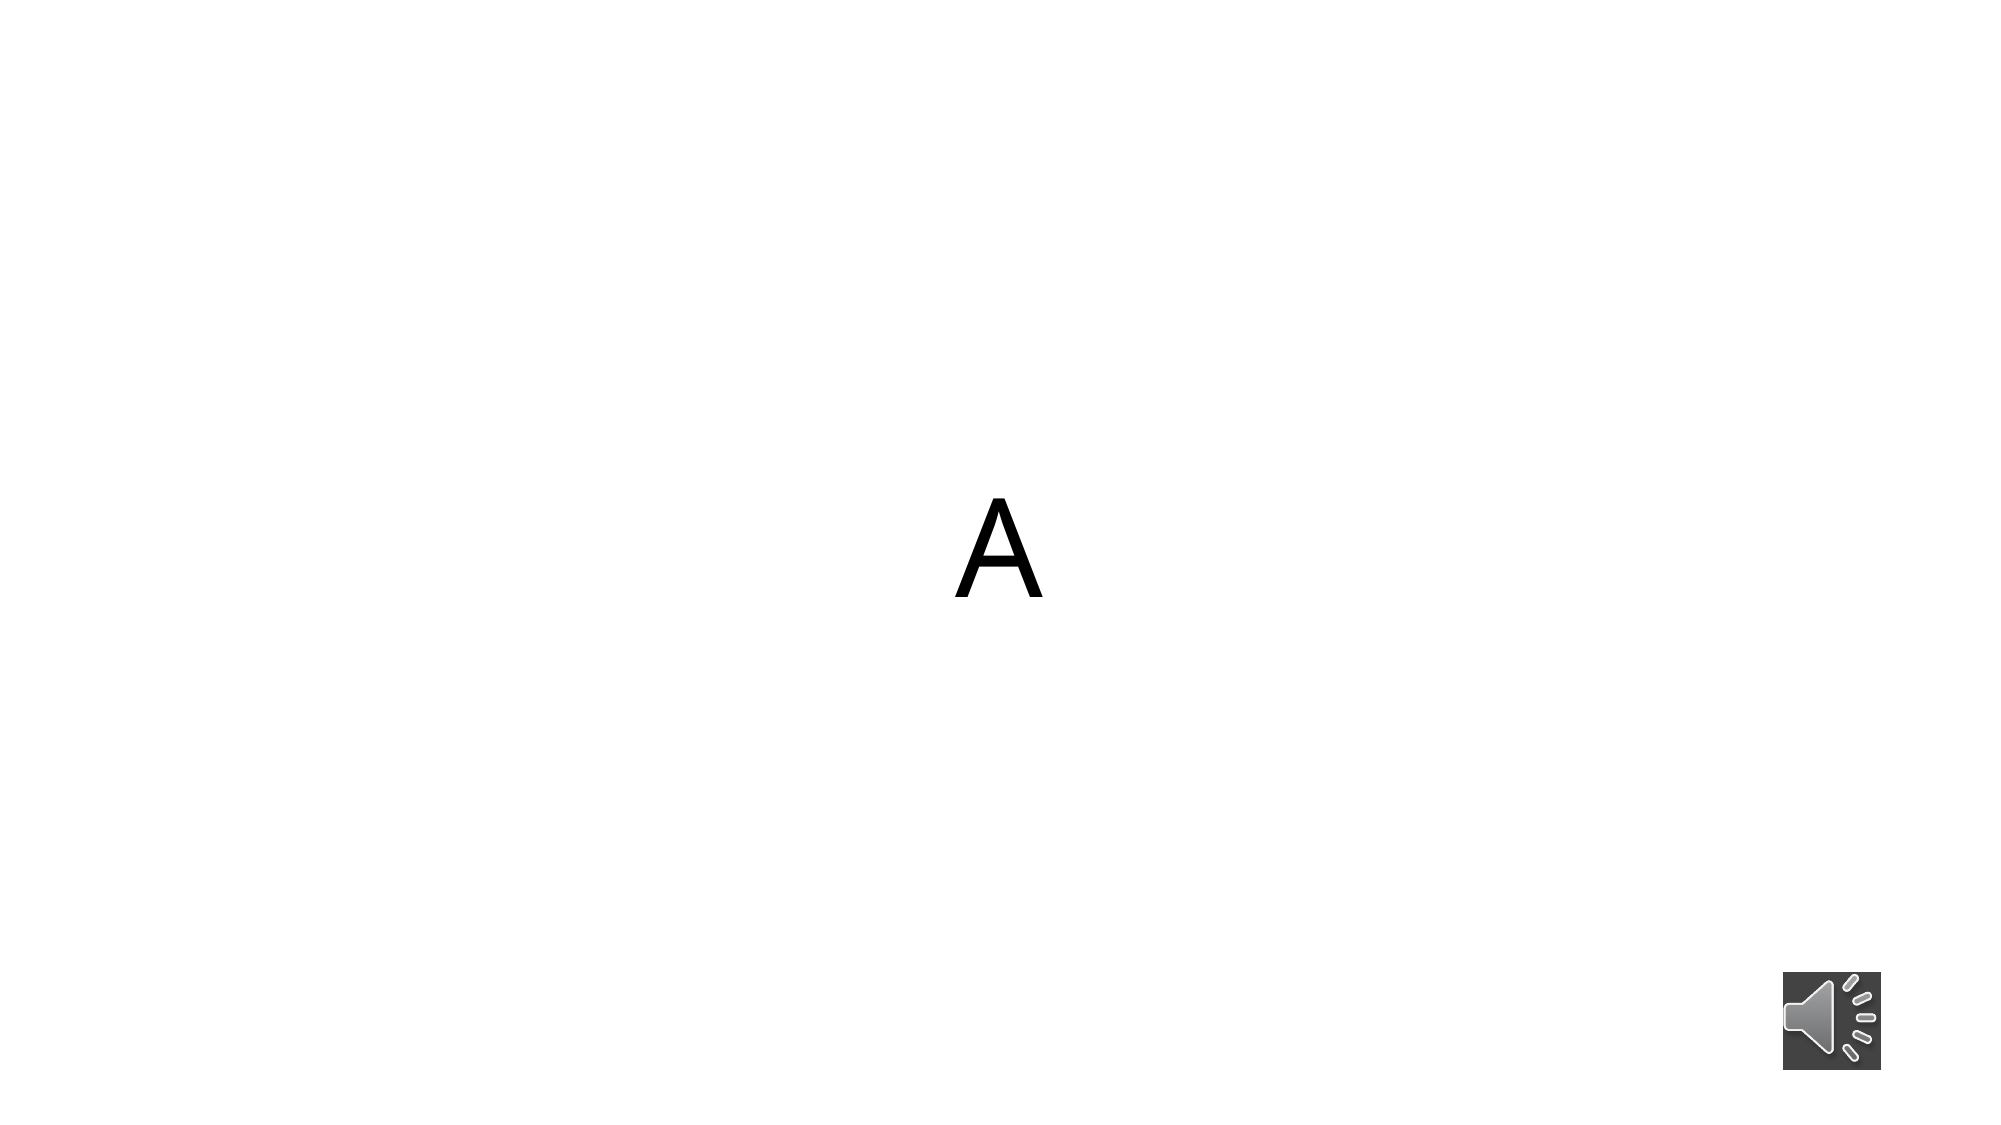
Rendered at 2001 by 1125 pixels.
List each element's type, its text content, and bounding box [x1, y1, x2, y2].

title A [116, 528, 1883, 635]
picture [1782, 970, 1883, 1071]
